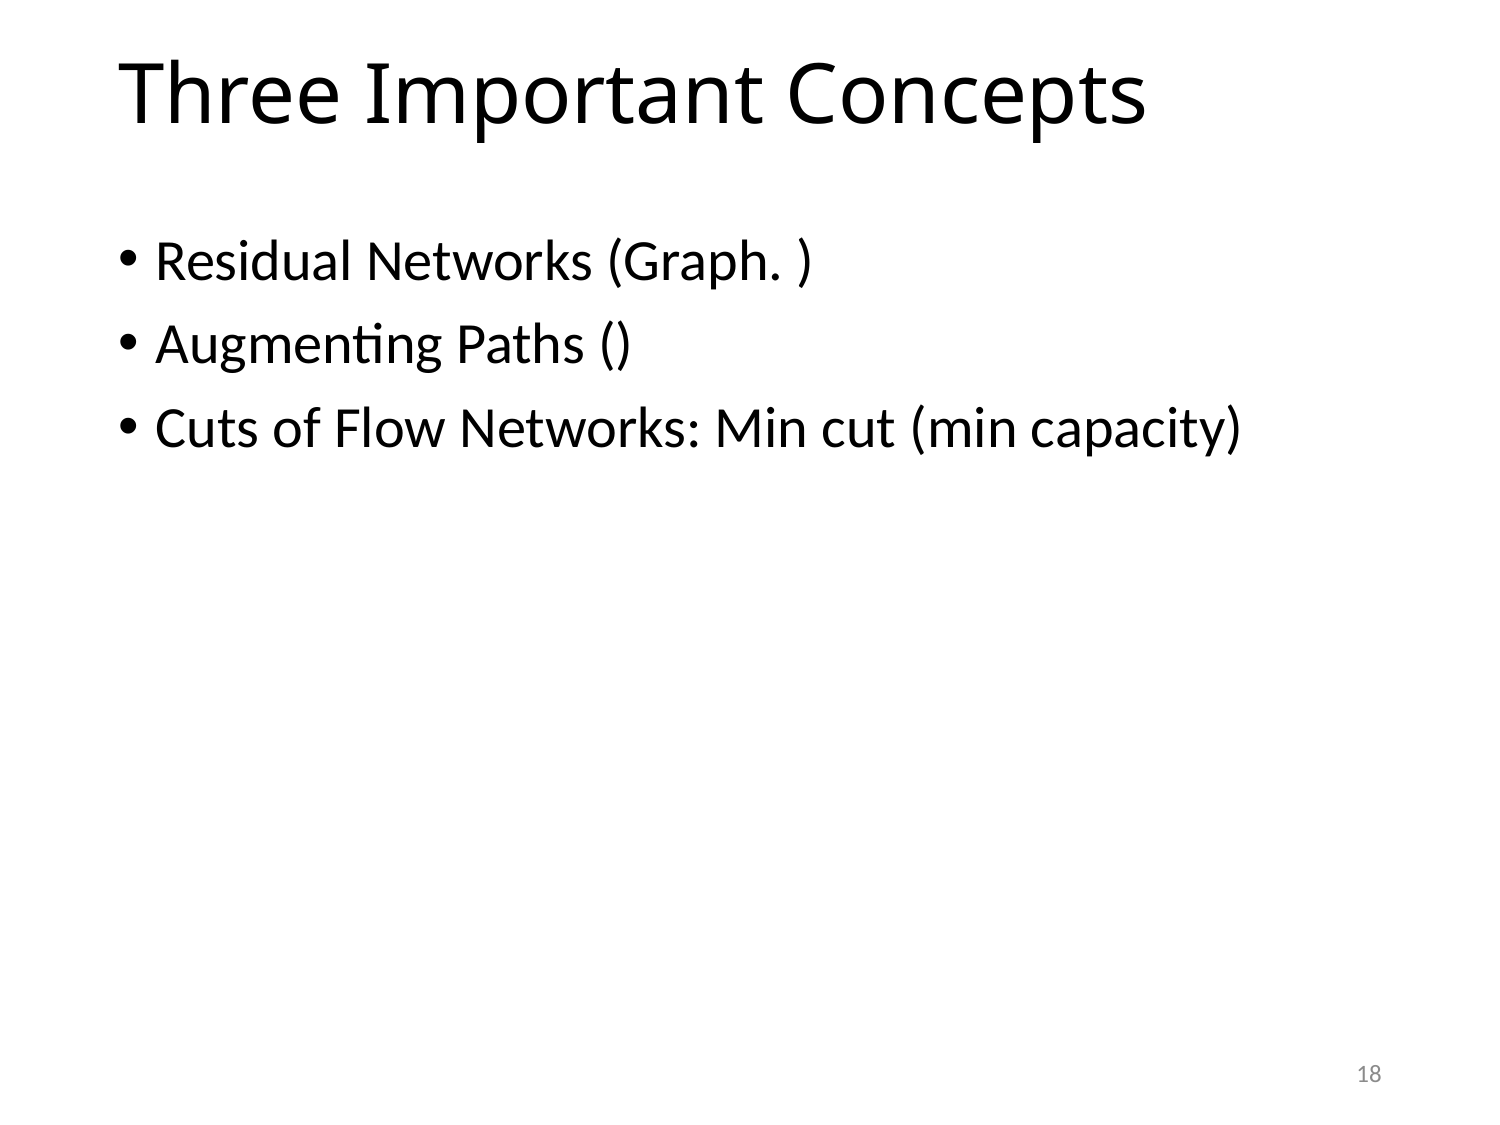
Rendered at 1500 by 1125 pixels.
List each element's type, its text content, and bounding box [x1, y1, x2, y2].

title Three Important Concepts [103, 15, 1397, 178]
slide_number 18 [1059, 1042, 1397, 1103]
